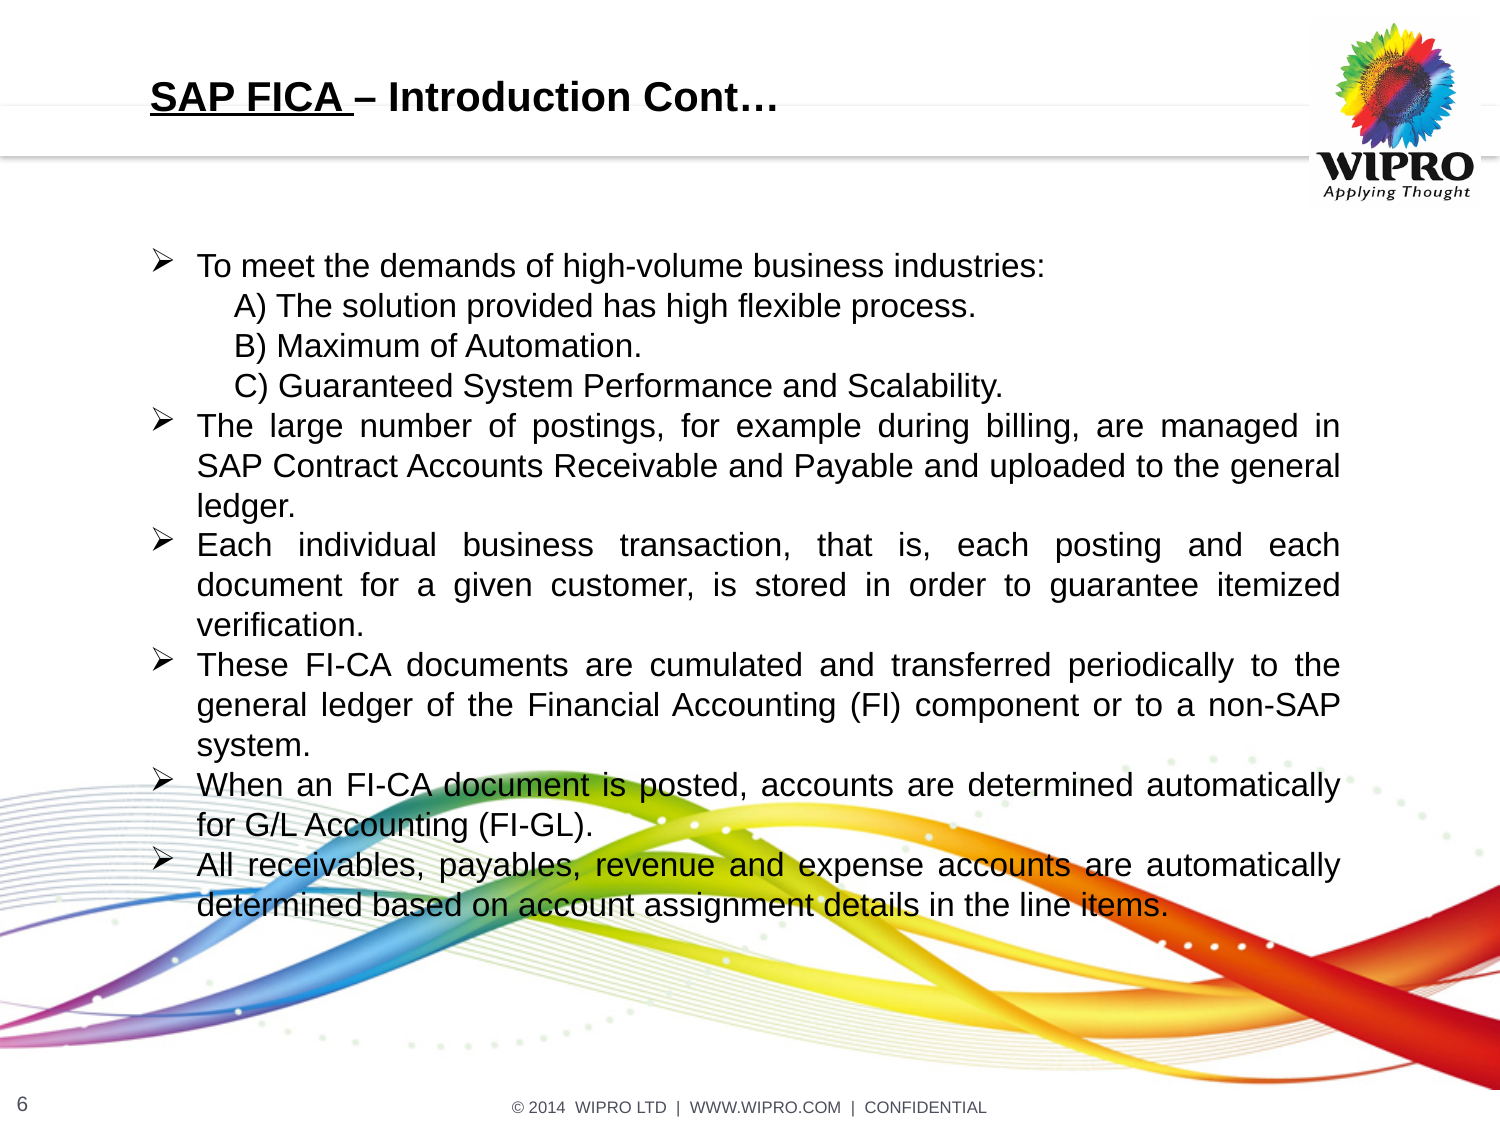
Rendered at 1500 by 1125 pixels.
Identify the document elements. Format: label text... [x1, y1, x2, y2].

text_box SAP FICA – Introduction Cont… [134, 61, 883, 127]
picture [0, 733, 1500, 1090]
text_box To meet the demands of high-volume business industries: A) The solution provided has high flexible process. B) Maximum of Automation. C) Guaranteed System Performance and Scalability. The large number of postings, for example during billing, are managed in SAP Contract Accounts Receivable and Payable and uploaded to the general ledger. Each individual business transaction, that is, each posting and each document for a given customer, is stored in order to guarantee itemized verification. These FI-CA documents are cumulated and transferred periodically to the general ledger of the Financial Accounting (FI) component or to a non-SAP system. When an FI-CA document is posted, accounts are determined automatically for G/L Accounting (FI-GL). All receivables, payables, revenue and expense accounts are automatically determined based on account assignment details in the line items. [135, 236, 1358, 971]
picture [1309, 17, 1481, 208]
